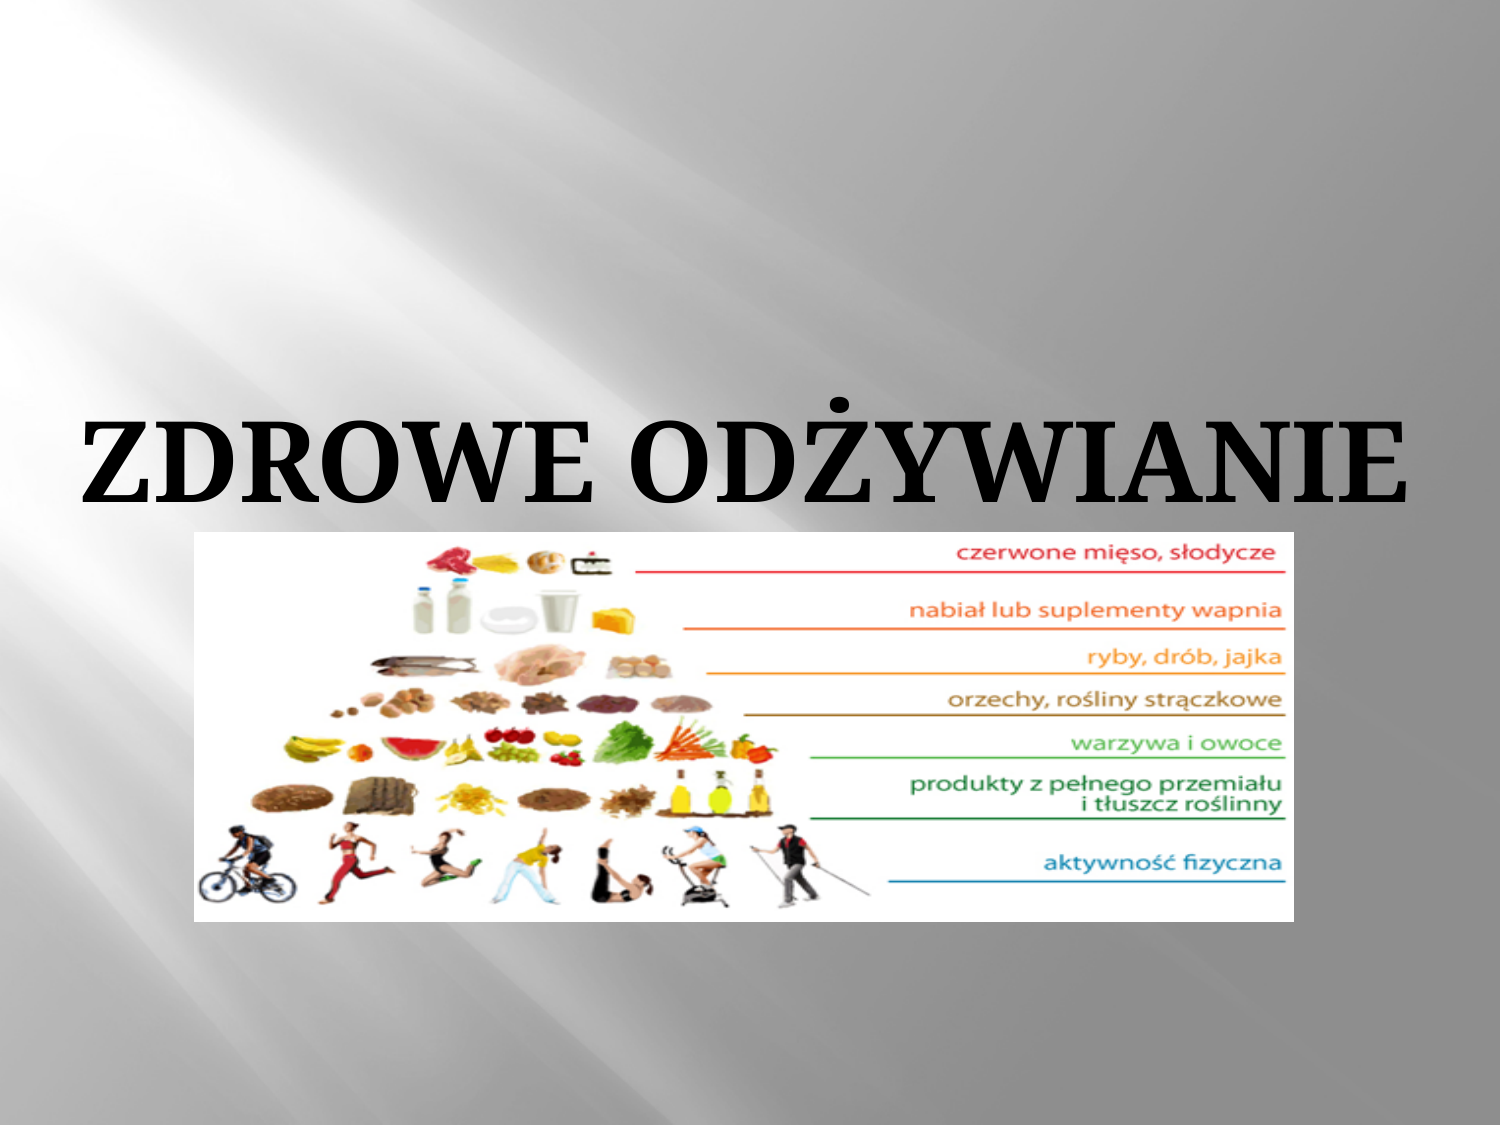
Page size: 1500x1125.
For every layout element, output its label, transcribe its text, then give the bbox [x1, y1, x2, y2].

title Zdrowe odżywianie [69, 224, 1420, 525]
picture [194, 531, 1294, 923]
